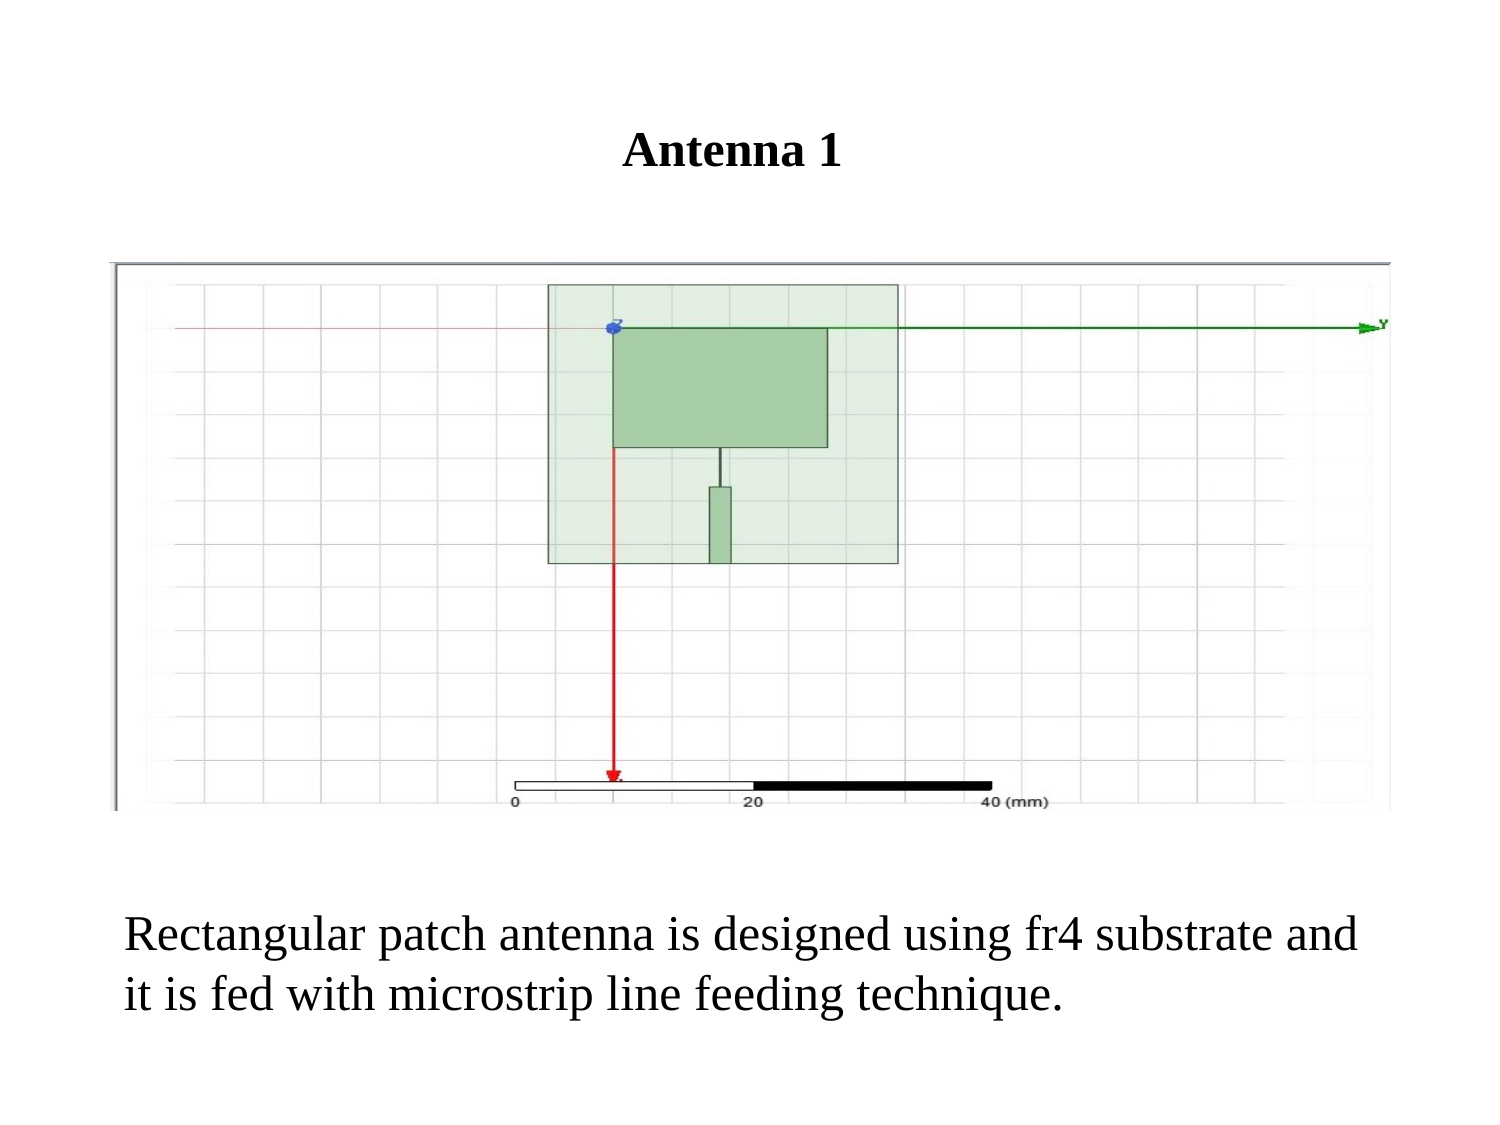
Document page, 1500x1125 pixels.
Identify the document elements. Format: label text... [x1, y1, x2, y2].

text_box Rectangular patch antenna is designed using fr4 substrate and it is fed with microstrip line feeding technique. [109, 893, 1391, 1028]
title Antenna 1 [0, 105, 1465, 188]
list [108, 262, 1392, 811]
